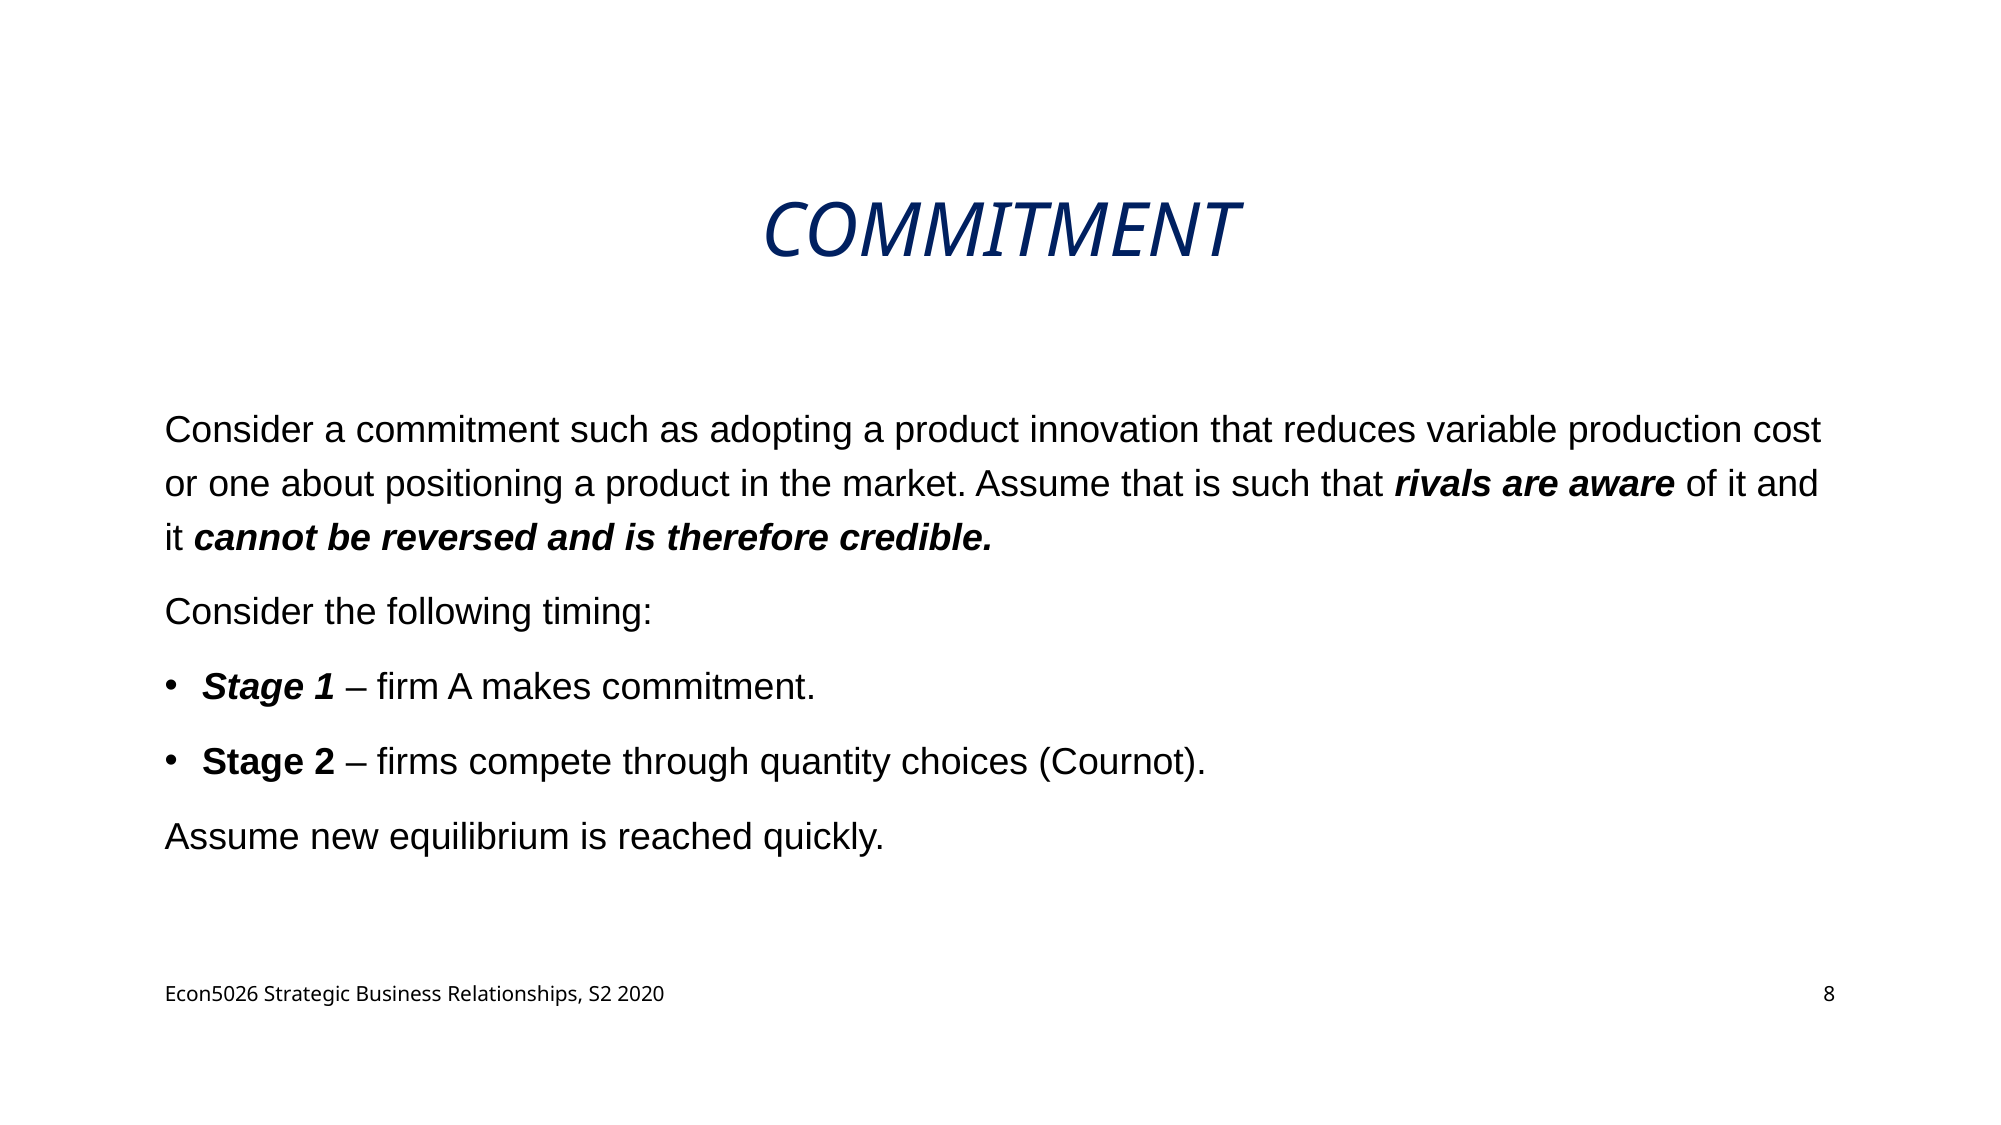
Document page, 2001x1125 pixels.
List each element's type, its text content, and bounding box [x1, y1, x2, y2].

list Consider a commitment such as adopting a product innovation that reduces variable production cost or one about positioning a product in the market. Assume that is such that rivals are aware of it and it cannot be reversed and is therefore credible. Consider the following timing: Stage 1 – firm A makes commitment. Stage 2 – firms compete through quantity choices (Cournot). Assume new equilibrium is reached quickly. [149, 388, 1850, 950]
title Commitment [149, 101, 1851, 364]
slide_number 8 [1724, 965, 1851, 1025]
footer Econ5026 Strategic Business Relationships, S2 2020 [149, 965, 1245, 1025]
